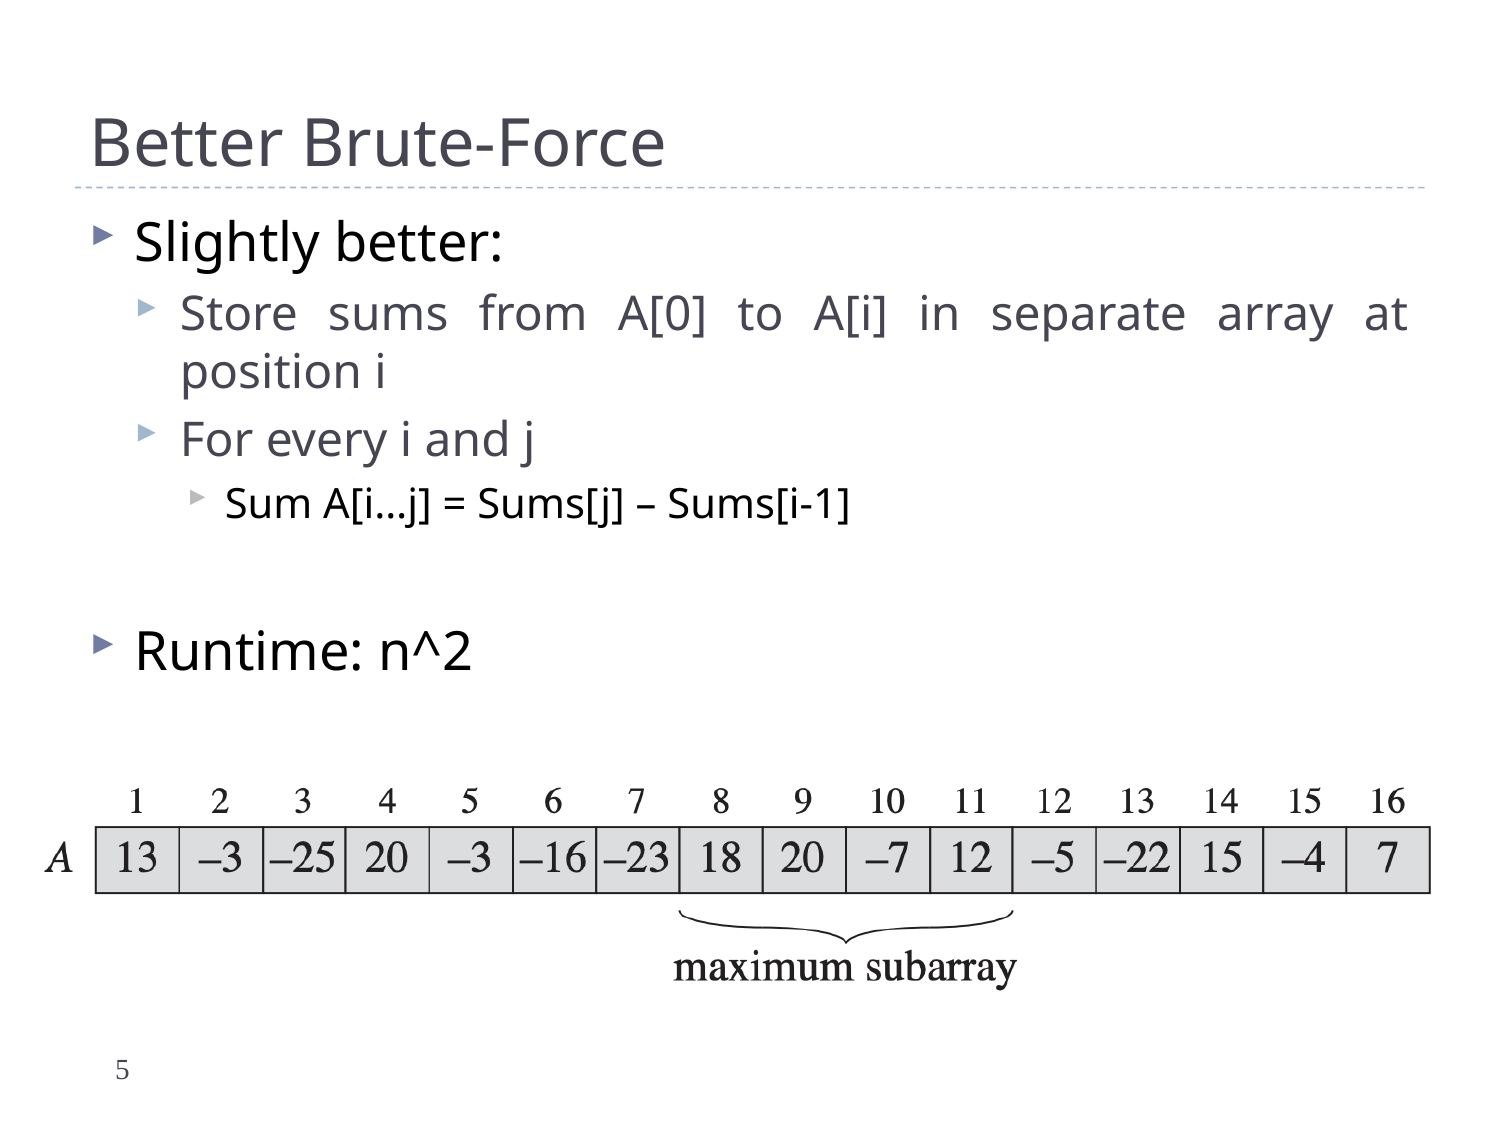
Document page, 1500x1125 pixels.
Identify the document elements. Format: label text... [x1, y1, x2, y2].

list Slightly better: Store sums from A[0] to A[i] in separate array at position i For every i and j Sum A[i…j] = Sums[j] – Sums[i-1] Runtime: n^2 [75, 200, 1425, 752]
slide_number 5 [100, 1042, 426, 1103]
title Better Brute-Force [75, 24, 1425, 188]
picture [15, 752, 1473, 1020]
